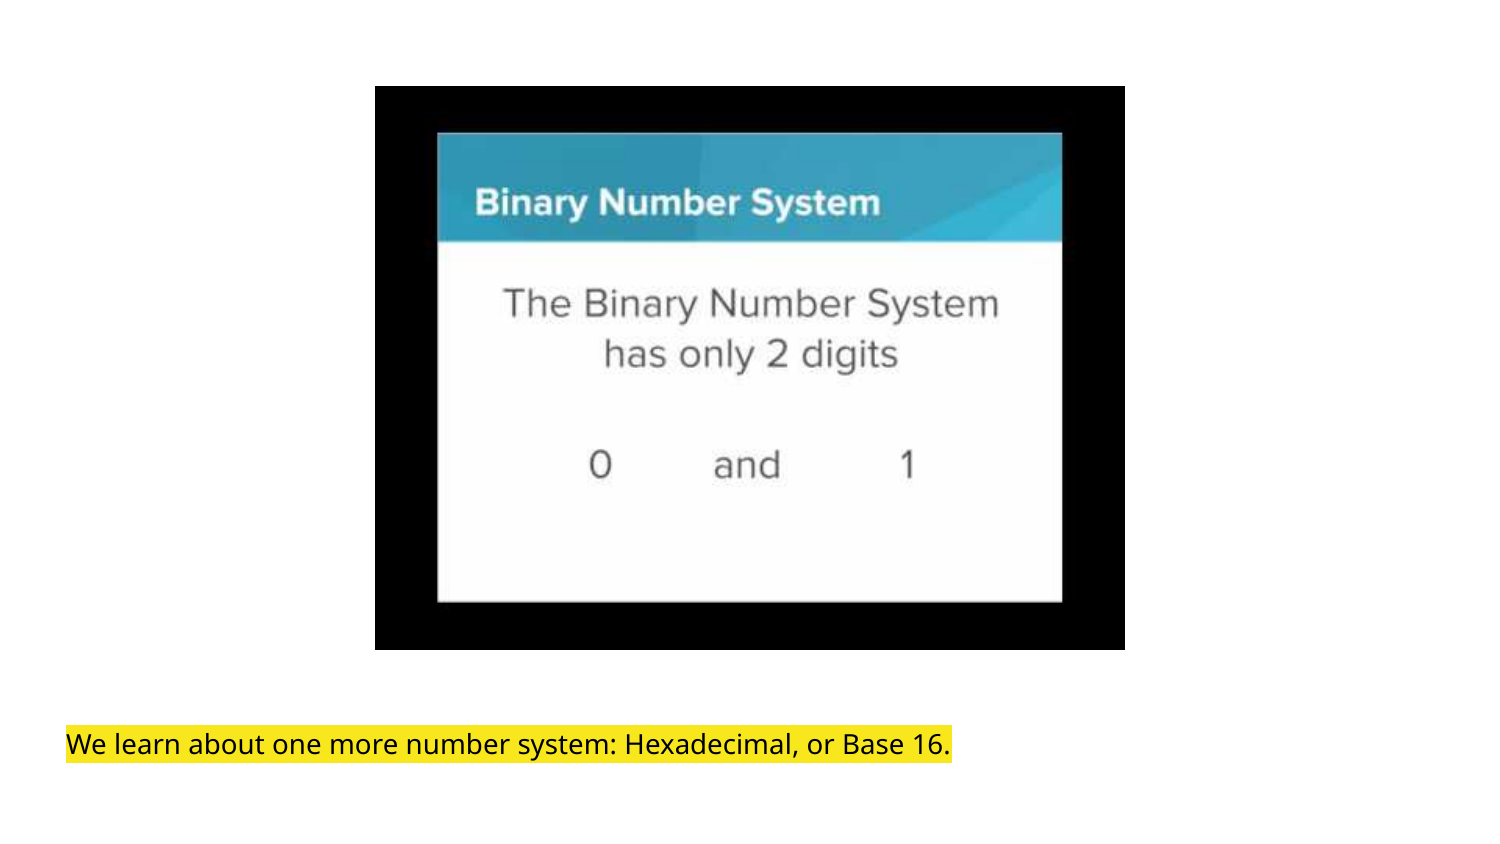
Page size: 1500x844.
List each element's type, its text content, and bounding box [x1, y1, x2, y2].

picture [374, 86, 1126, 650]
list We learn about one more number system: Hexadecimal, or Base 16. [51, 694, 1036, 794]
